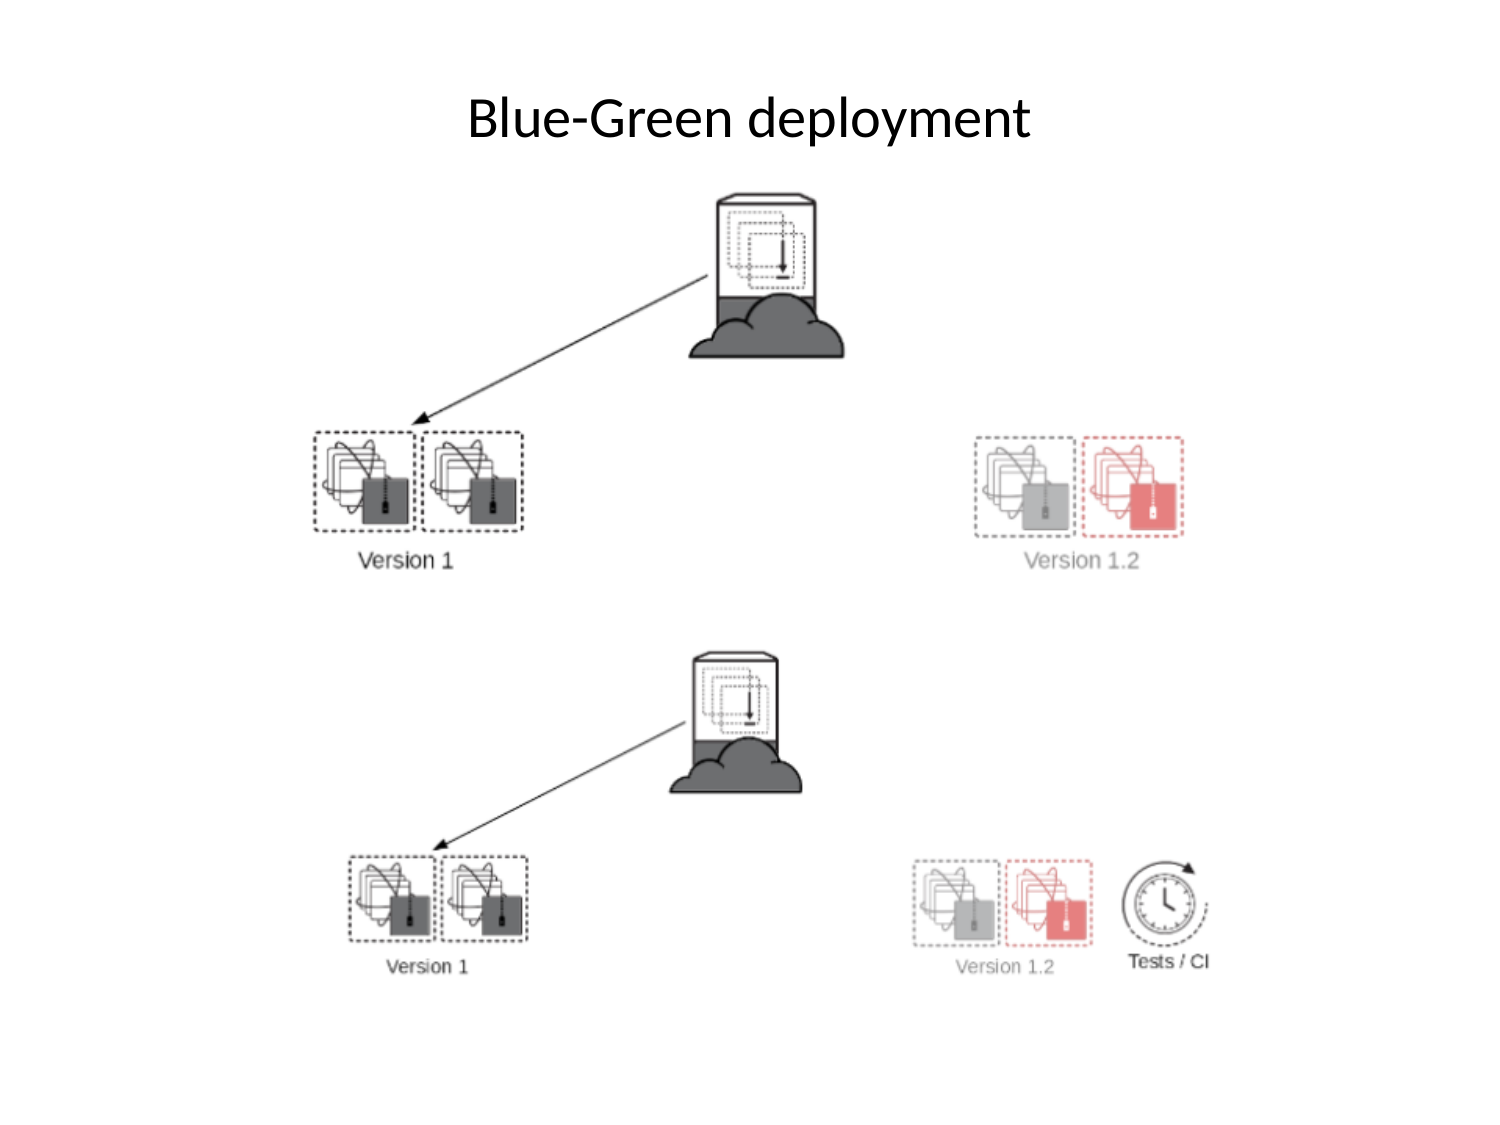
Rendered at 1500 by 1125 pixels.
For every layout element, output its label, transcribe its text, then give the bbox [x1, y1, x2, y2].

picture [249, 161, 1278, 1013]
title Blue-Green deployment [75, 62, 1425, 167]
